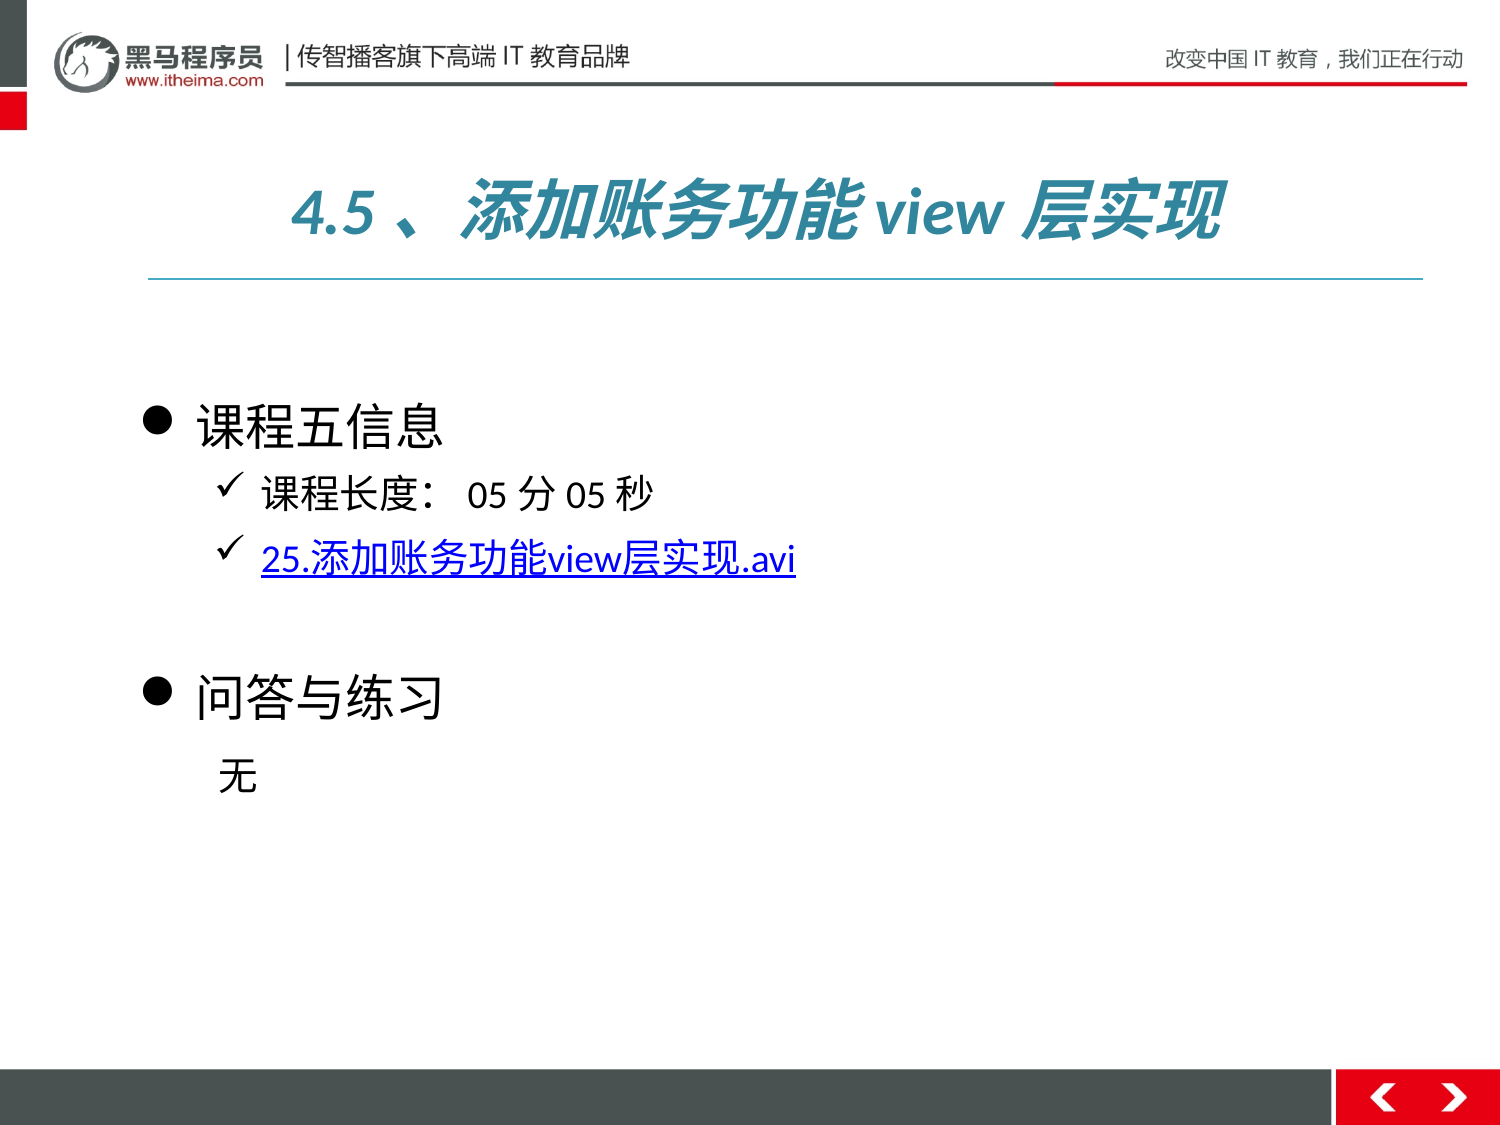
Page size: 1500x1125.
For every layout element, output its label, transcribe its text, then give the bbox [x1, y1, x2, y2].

picture [0, 0, 1500, 1125]
title 4.5、添加账务功能view层实现 [123, 160, 1387, 315]
text_box 课程五信息 课程长度：05分05秒 25.添加账务功能view层实现.avi 问答与练习 无 [123, 315, 1387, 1024]
